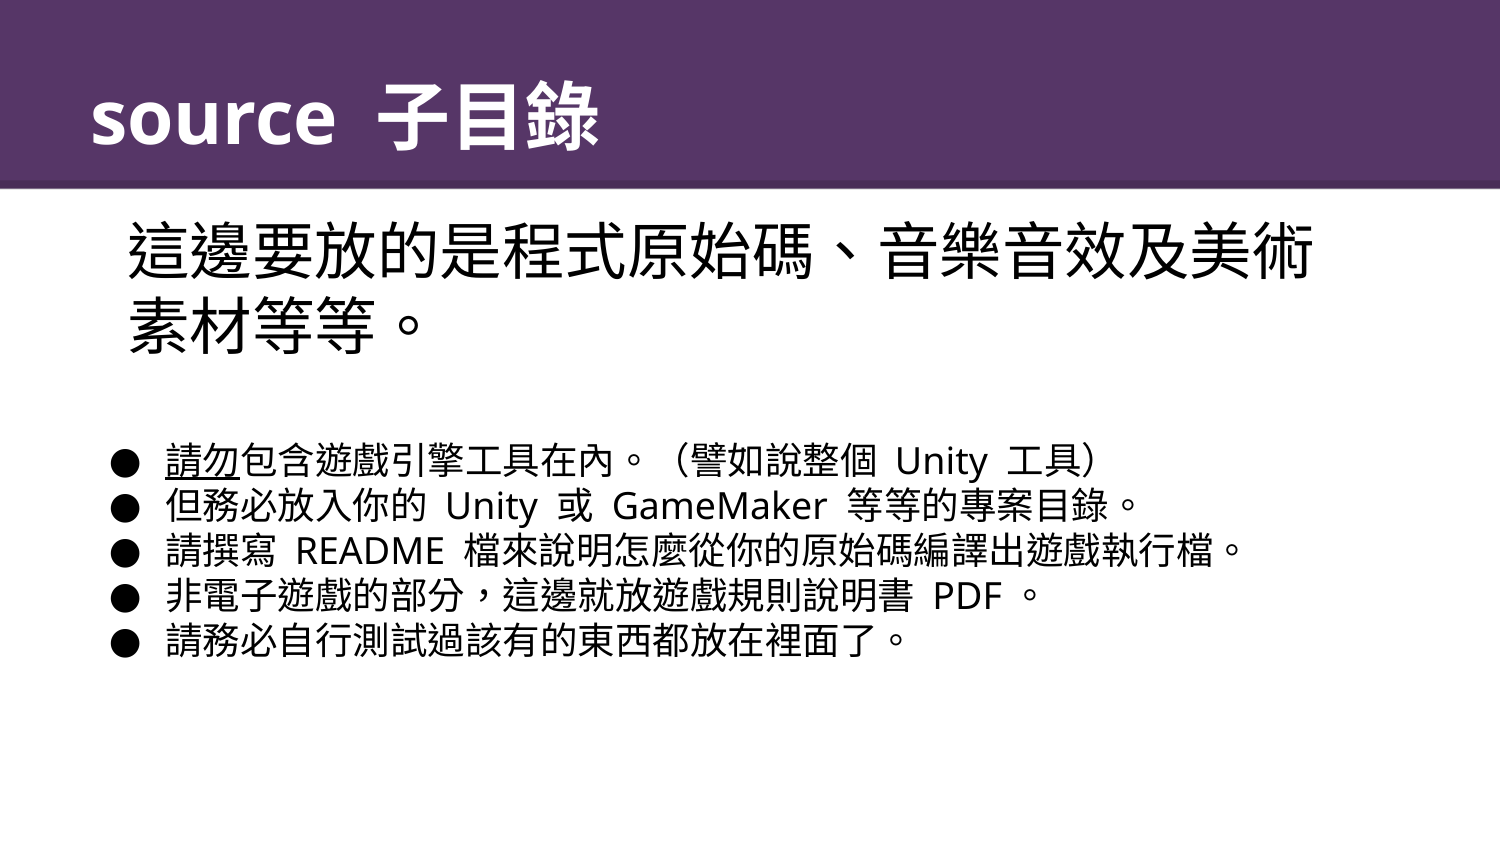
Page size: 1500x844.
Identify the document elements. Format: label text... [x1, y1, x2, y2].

title source 子目錄 [75, 33, 1425, 175]
list 這邊要放的是程式原始碼、音樂音效及美術 素材等等。 請勿包含遊戲引擎工具在內。（譬如說整個 Unity 工具） 但務必放入你的 Unity 或 GameMaker 等等的專案目錄。 請撰寫 README 檔來說明怎麼從你的原始碼編譯出遊戲執行檔。 非電子遊戲的部分，這邊就放遊戲規則說明書 PDF。 請務必自行測試過該有的東西都放在裡面了。 [75, 196, 1425, 808]
